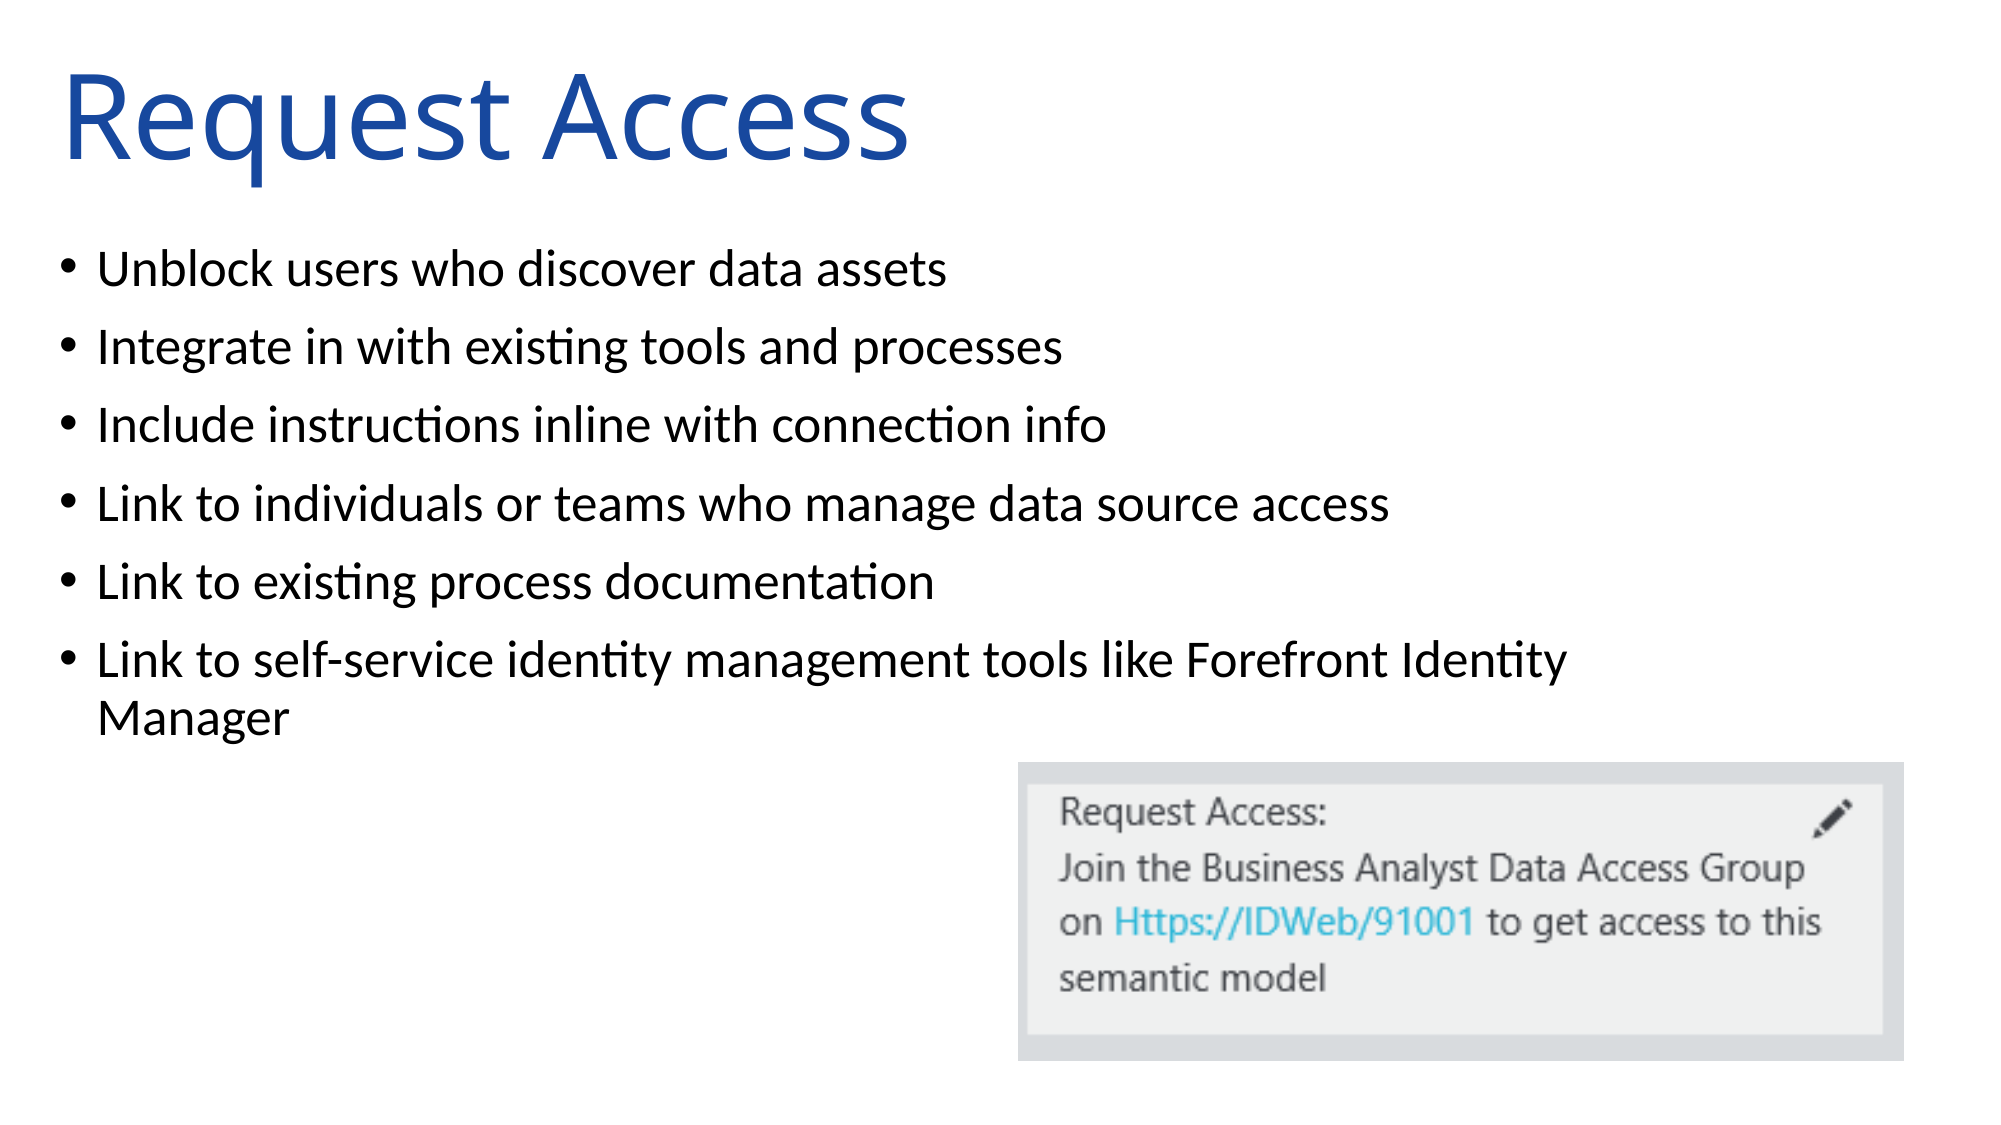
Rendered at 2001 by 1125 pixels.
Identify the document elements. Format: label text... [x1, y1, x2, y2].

title Request Access [44, 47, 1956, 195]
list Unblock users who discover data assets Integrate in with existing tools and processes Include instructions inline with connection info Link to individuals or teams who manage data source access Link to existing process documentation Link to self-service identity management tools like Forefront Identity Manager [44, 232, 1776, 1037]
picture [1018, 762, 1904, 1061]
